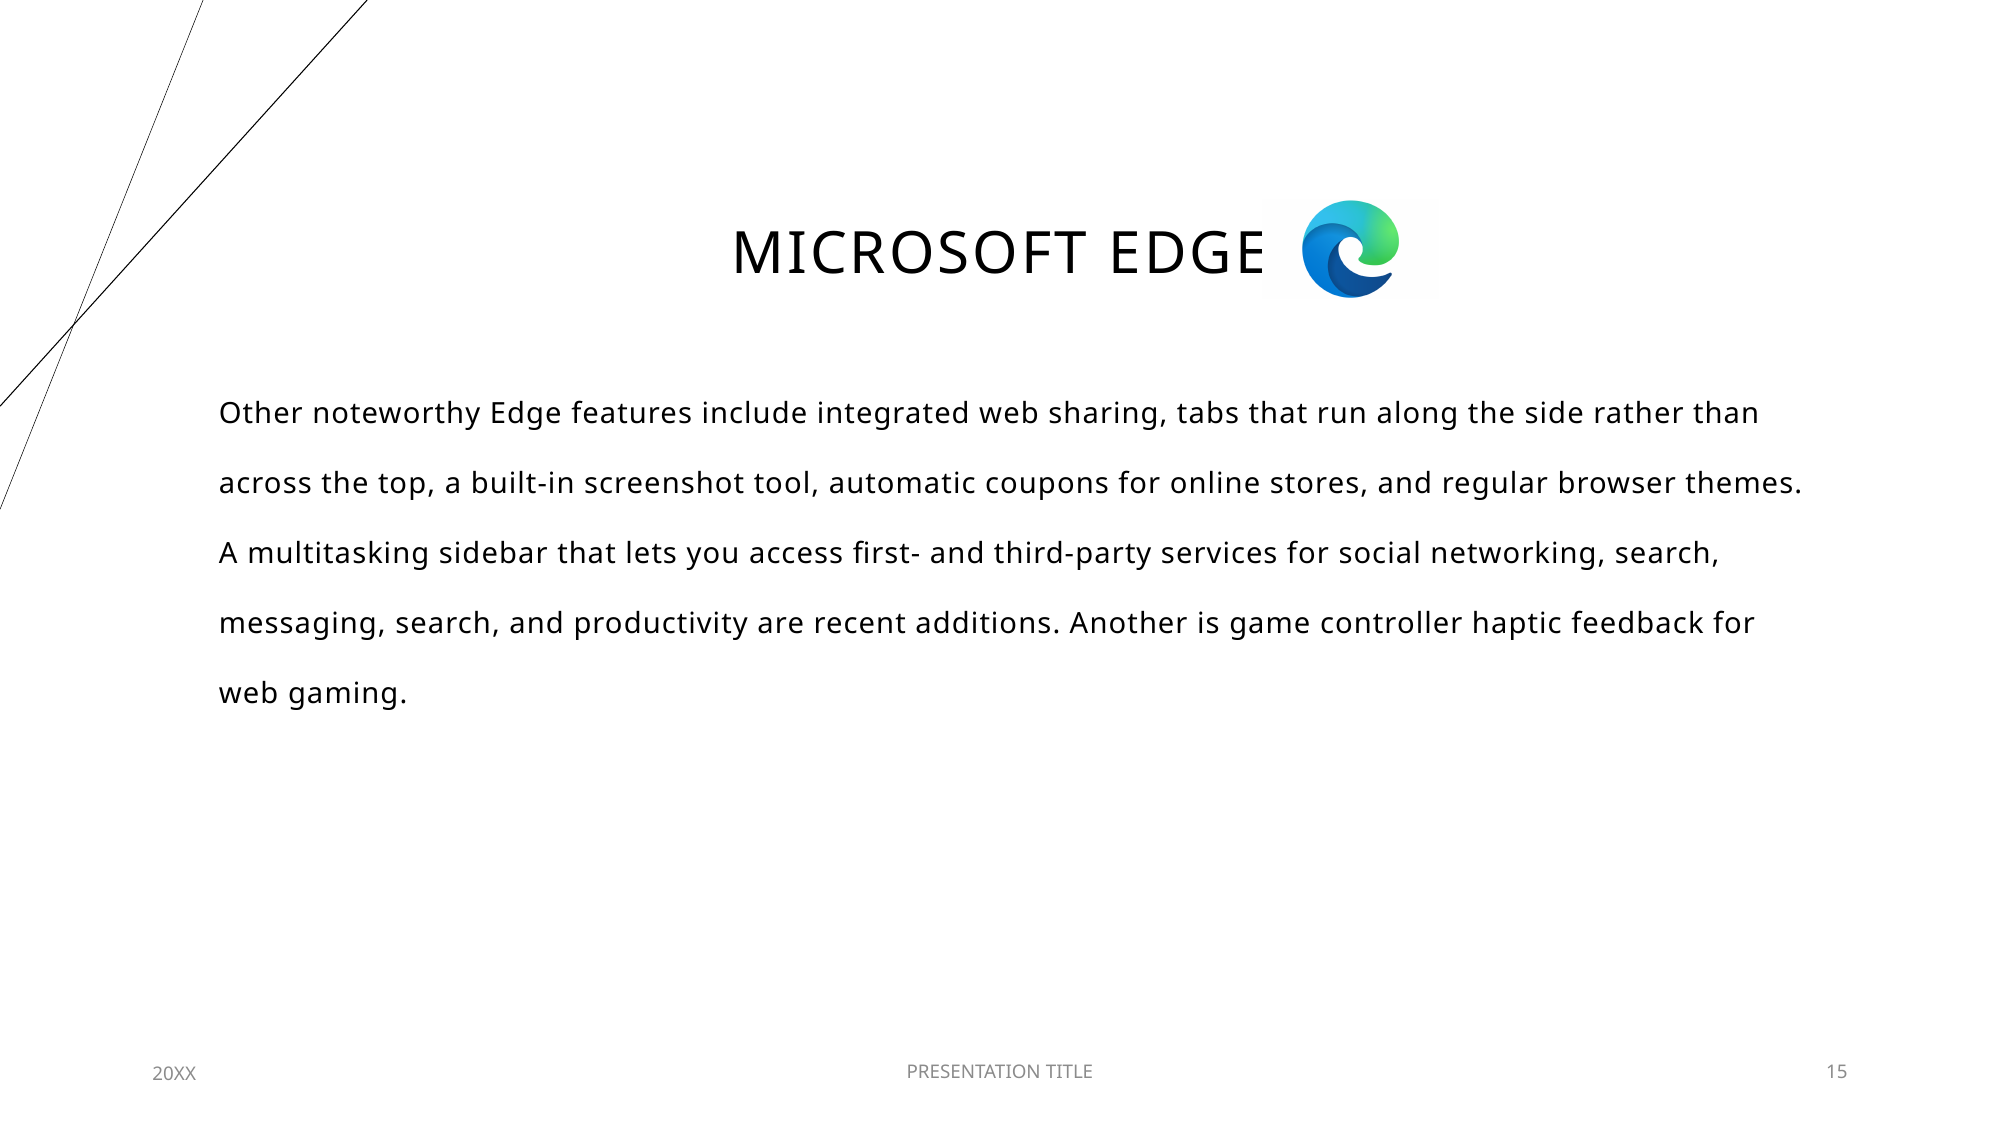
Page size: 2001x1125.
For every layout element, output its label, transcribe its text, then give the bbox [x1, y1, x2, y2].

footer PRESENTATION TITLE [662, 1042, 1338, 1103]
list Other noteworthy Edge features include integrated web sharing, tabs that run along the side rather than across the top, a built-in screenshot tool, automatic coupons for online stores, and regular browser themes. A multitasking sidebar that lets you access first- and third-party services for social networking, search, messaging, search, and productivity are recent additions. Another is game controller haptic feedback for web gaming. [203, 352, 1836, 1043]
picture [1262, 199, 1439, 299]
slide_number 15 [1412, 1042, 1863, 1103]
title Microsoft edge [309, 146, 1691, 352]
slide_number 20XX [137, 1042, 588, 1103]
